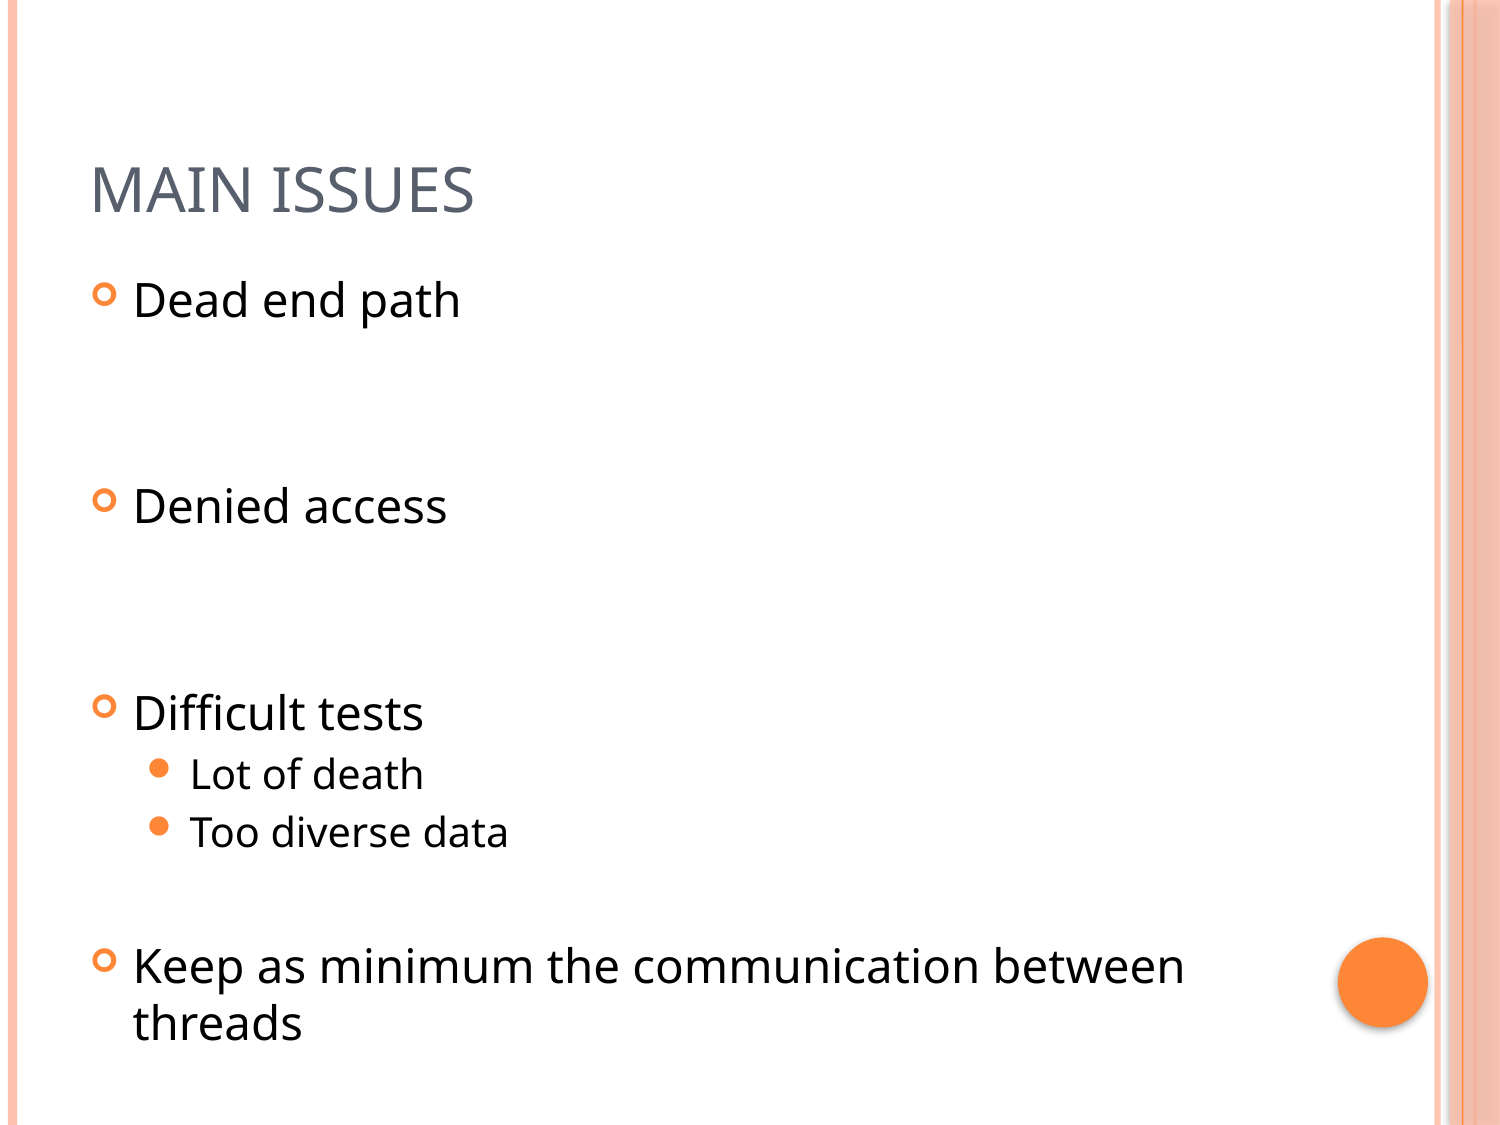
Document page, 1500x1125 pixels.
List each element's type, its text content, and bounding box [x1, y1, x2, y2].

title Main issues [75, 45, 1300, 233]
list Dead end path Denied access Difficult tests Lot of death Too diverse data Keep as minimum the communication between threads [75, 262, 1300, 1062]
